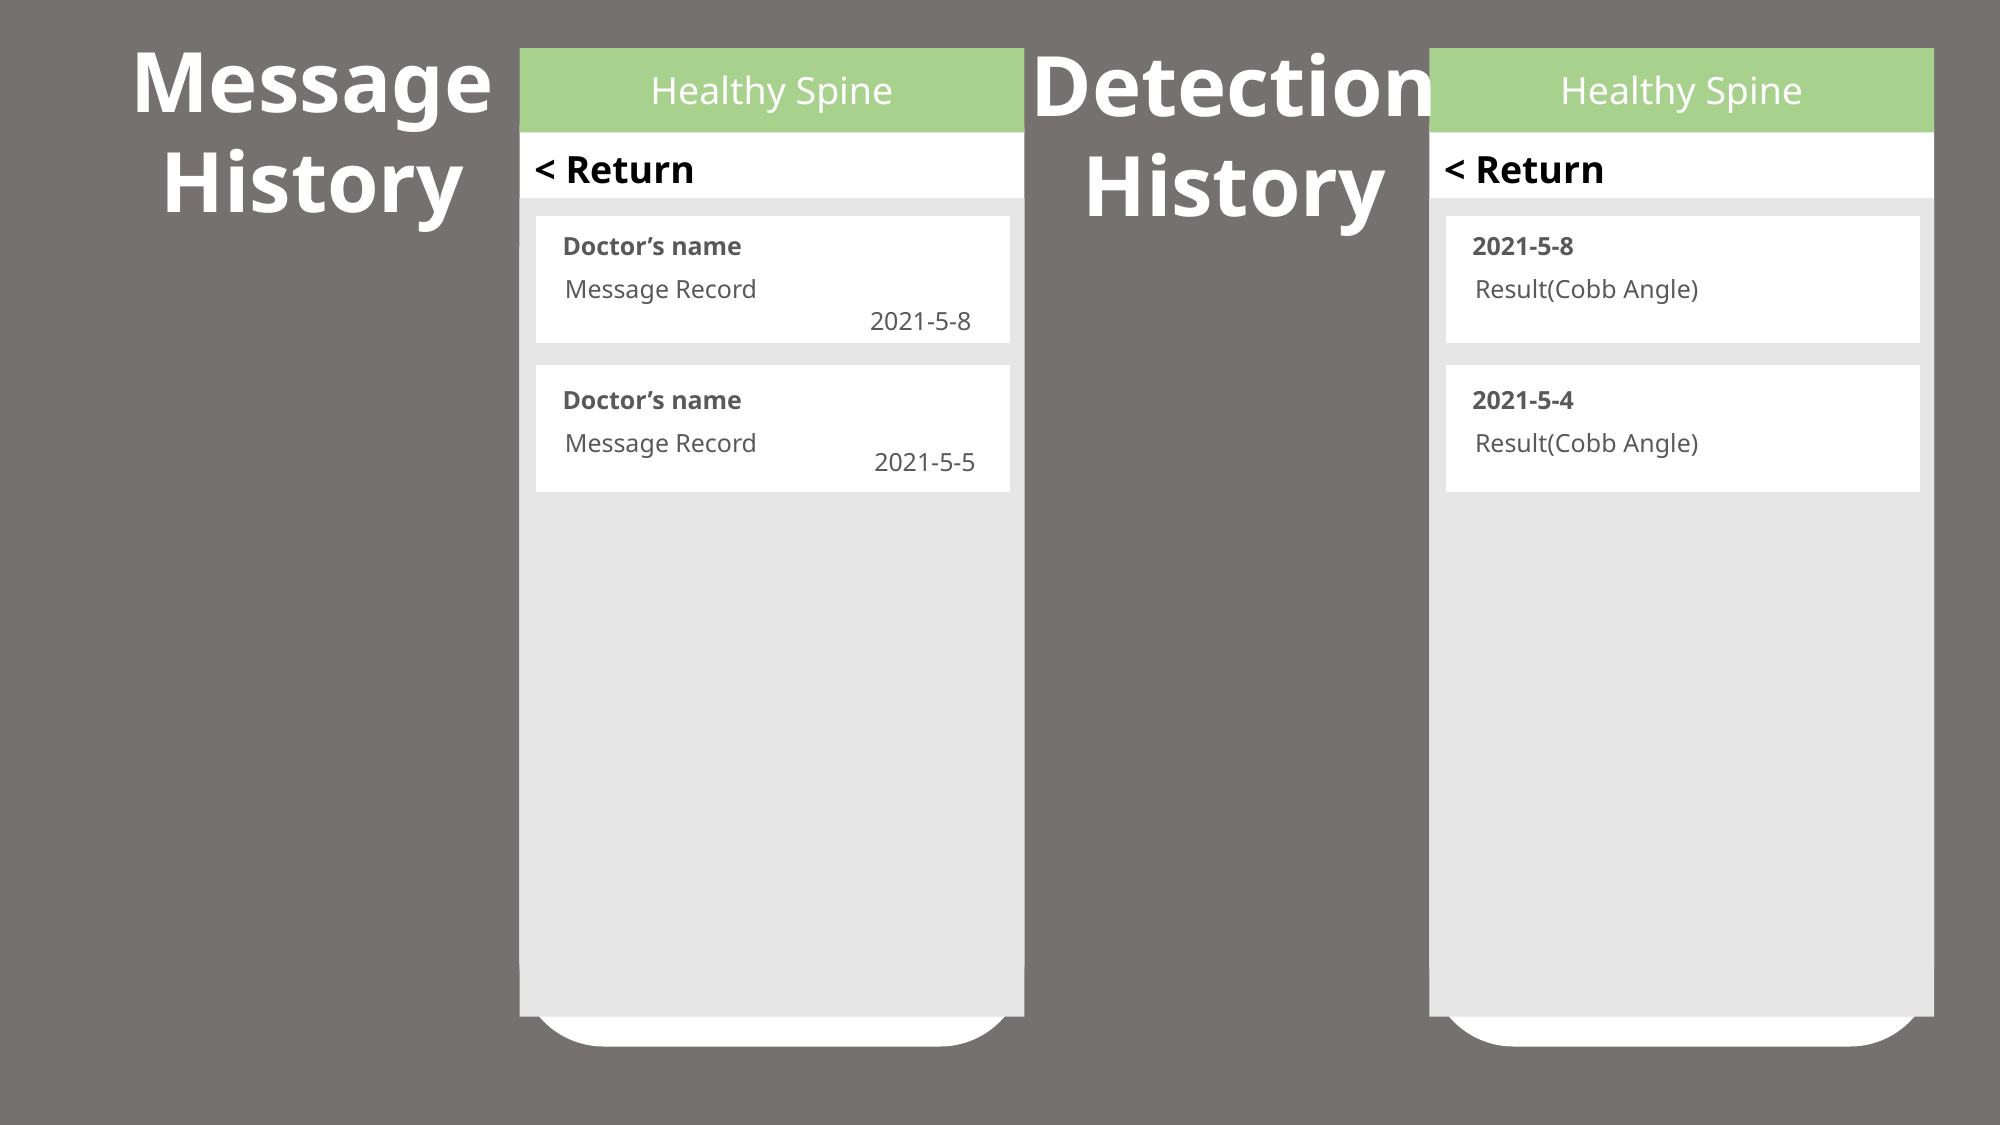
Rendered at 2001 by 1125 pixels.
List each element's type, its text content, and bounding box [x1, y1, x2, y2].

text_box [539, 1018, 1005, 1048]
text_box < Return [519, 138, 874, 197]
text_box Message Record [550, 266, 908, 312]
text_box [1446, 216, 1920, 343]
text_box 2021-5-8 [855, 298, 1118, 344]
text_box [518, 197, 1025, 1018]
text_box Healthy Spine [1547, 60, 1819, 120]
text_box [1448, 1018, 1915, 1048]
text_box Message History [0, 21, 625, 236]
text_box 2021-5-5 [859, 438, 1118, 484]
text_box Healthy Spine [635, 60, 909, 120]
text_box < Return [1547, 138, 1784, 197]
text_box 2021-5-4 [1457, 377, 1816, 422]
text_box Detection History [921, 25, 1547, 241]
text_box Result(Cobb Angle) [1460, 266, 1818, 312]
text_box [1428, 197, 1935, 1018]
text_box [1547, 47, 1935, 133]
text_box Result(Cobb Angle) [1460, 420, 1818, 466]
text_box Doctor’s name [547, 223, 906, 268]
text_box Doctor’s name [547, 377, 906, 422]
text_box [536, 216, 1010, 343]
text_box [625, 47, 921, 133]
text_box [1547, 126, 1936, 969]
text_box [536, 365, 1010, 492]
text_box [1446, 365, 1920, 492]
text_box [625, 133, 921, 197]
text_box 2021-5-8 [1457, 223, 1816, 268]
text_box Message Record [550, 420, 908, 466]
